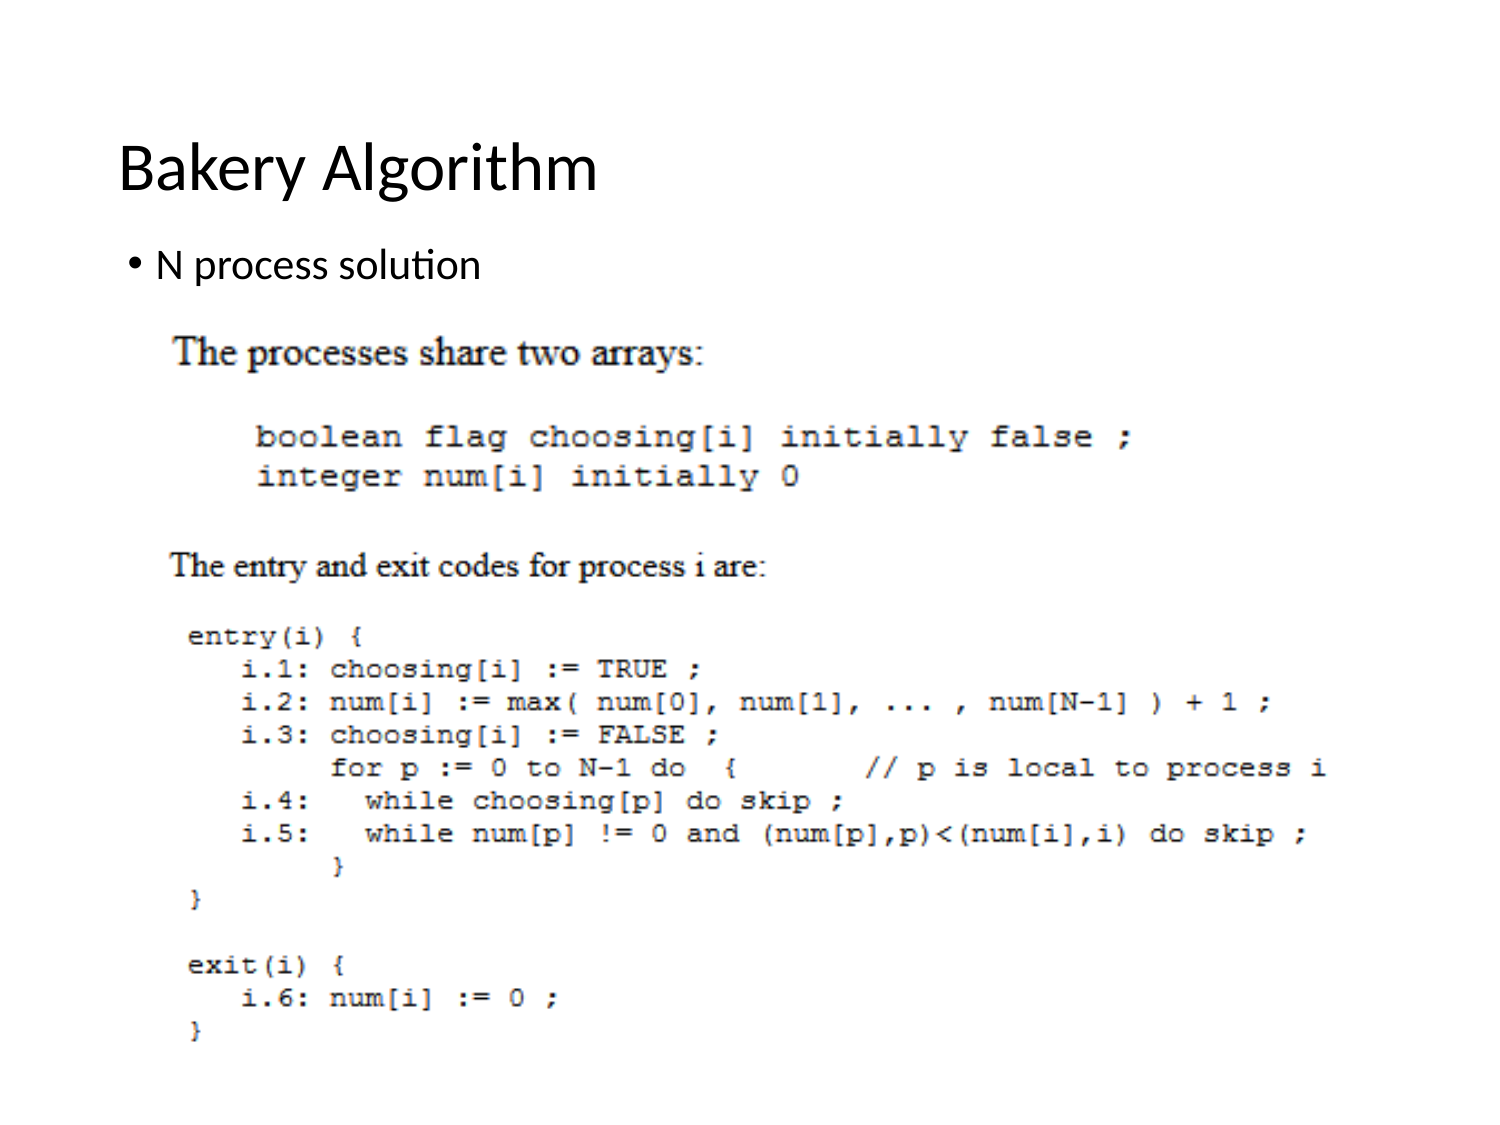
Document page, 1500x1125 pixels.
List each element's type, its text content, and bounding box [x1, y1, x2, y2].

title Bakery Algorithm [103, 59, 1397, 278]
picture [163, 329, 1406, 1066]
list N process solution [112, 233, 1319, 970]
